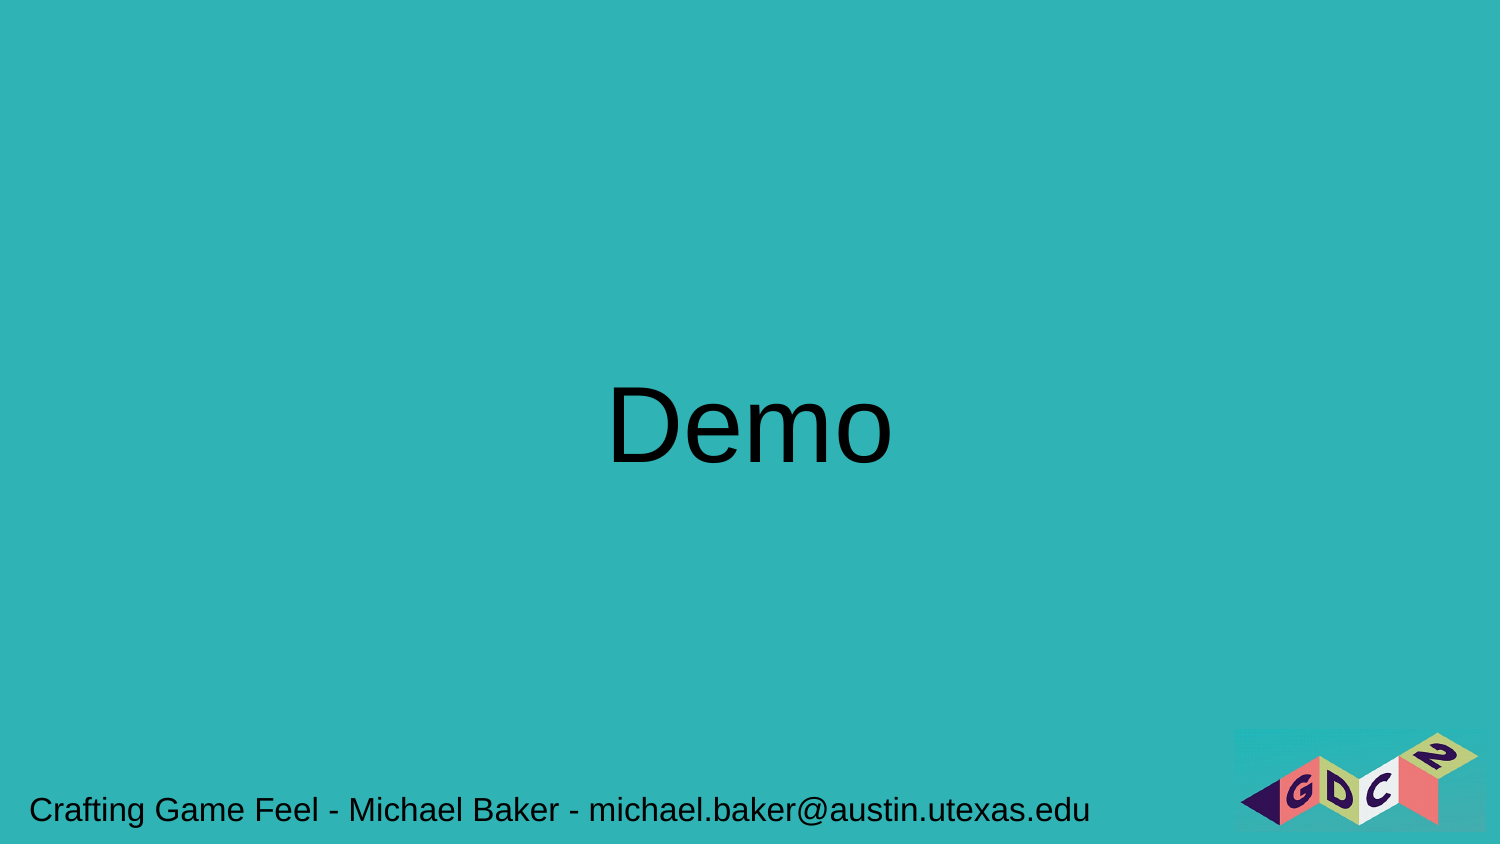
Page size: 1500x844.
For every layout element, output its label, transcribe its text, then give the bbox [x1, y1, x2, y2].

picture [1234, 728, 1487, 832]
title Demo [51, 339, 1449, 505]
title Crafting Game Feel - Michael Baker - michael.baker@austin.utexas.edu [14, 779, 1235, 844]
